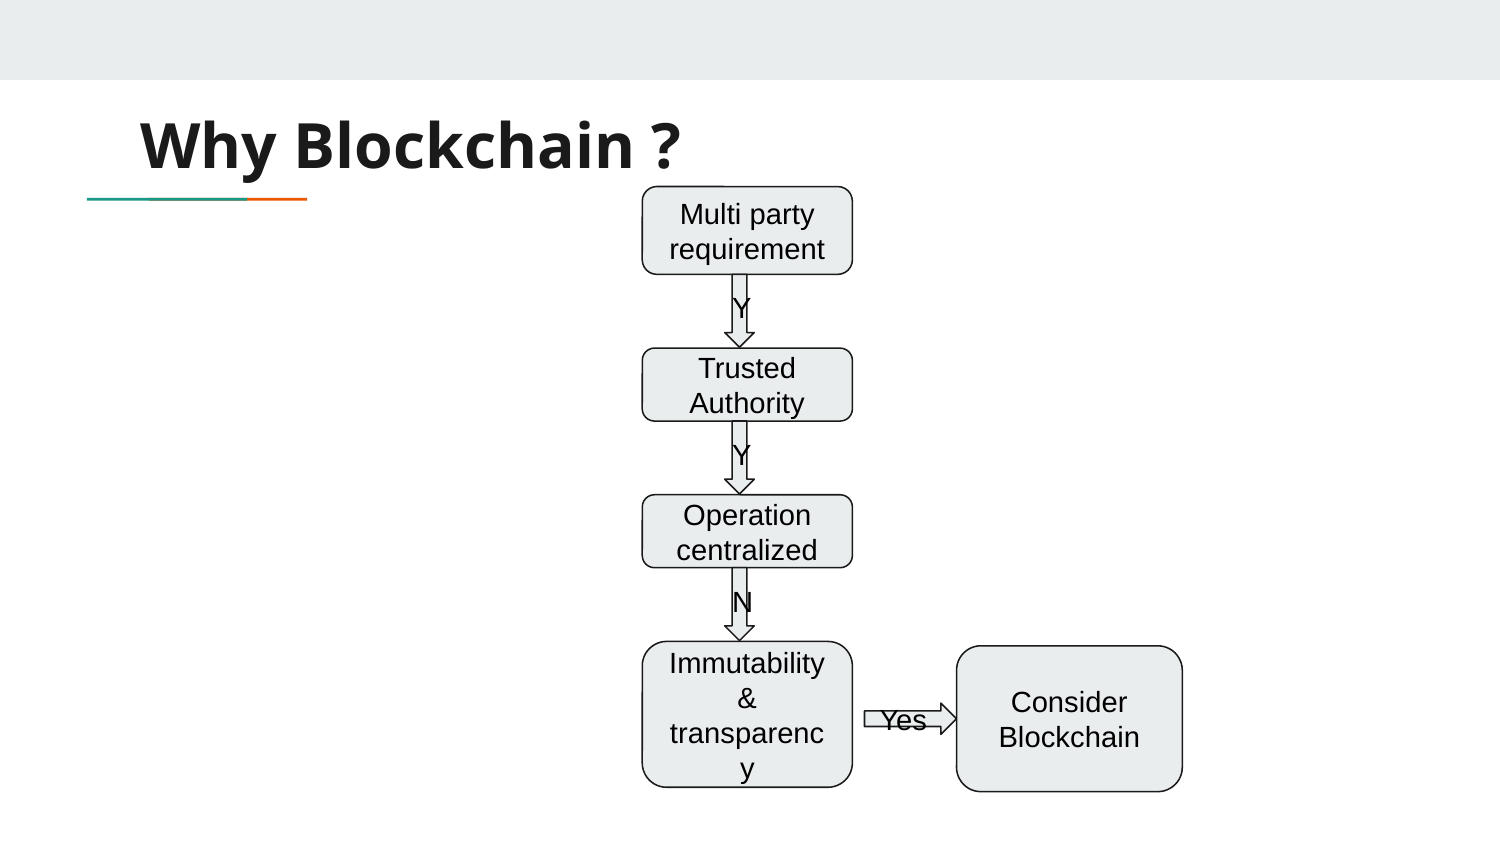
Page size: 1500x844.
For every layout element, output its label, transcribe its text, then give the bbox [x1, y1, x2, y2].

text_box Multi party requirement [642, 186, 853, 275]
text_box Trusted Authority [642, 348, 853, 422]
text_box Yes [864, 703, 956, 735]
text_box Immutability & transparency [642, 641, 853, 788]
text_box Operation centralized [642, 494, 853, 568]
text_box Consider Blockchain [956, 645, 1183, 792]
text_box Y [724, 421, 755, 494]
title Why Blockchain ? [125, 91, 1387, 180]
text_box Y [724, 274, 755, 348]
text_box N [724, 567, 755, 641]
